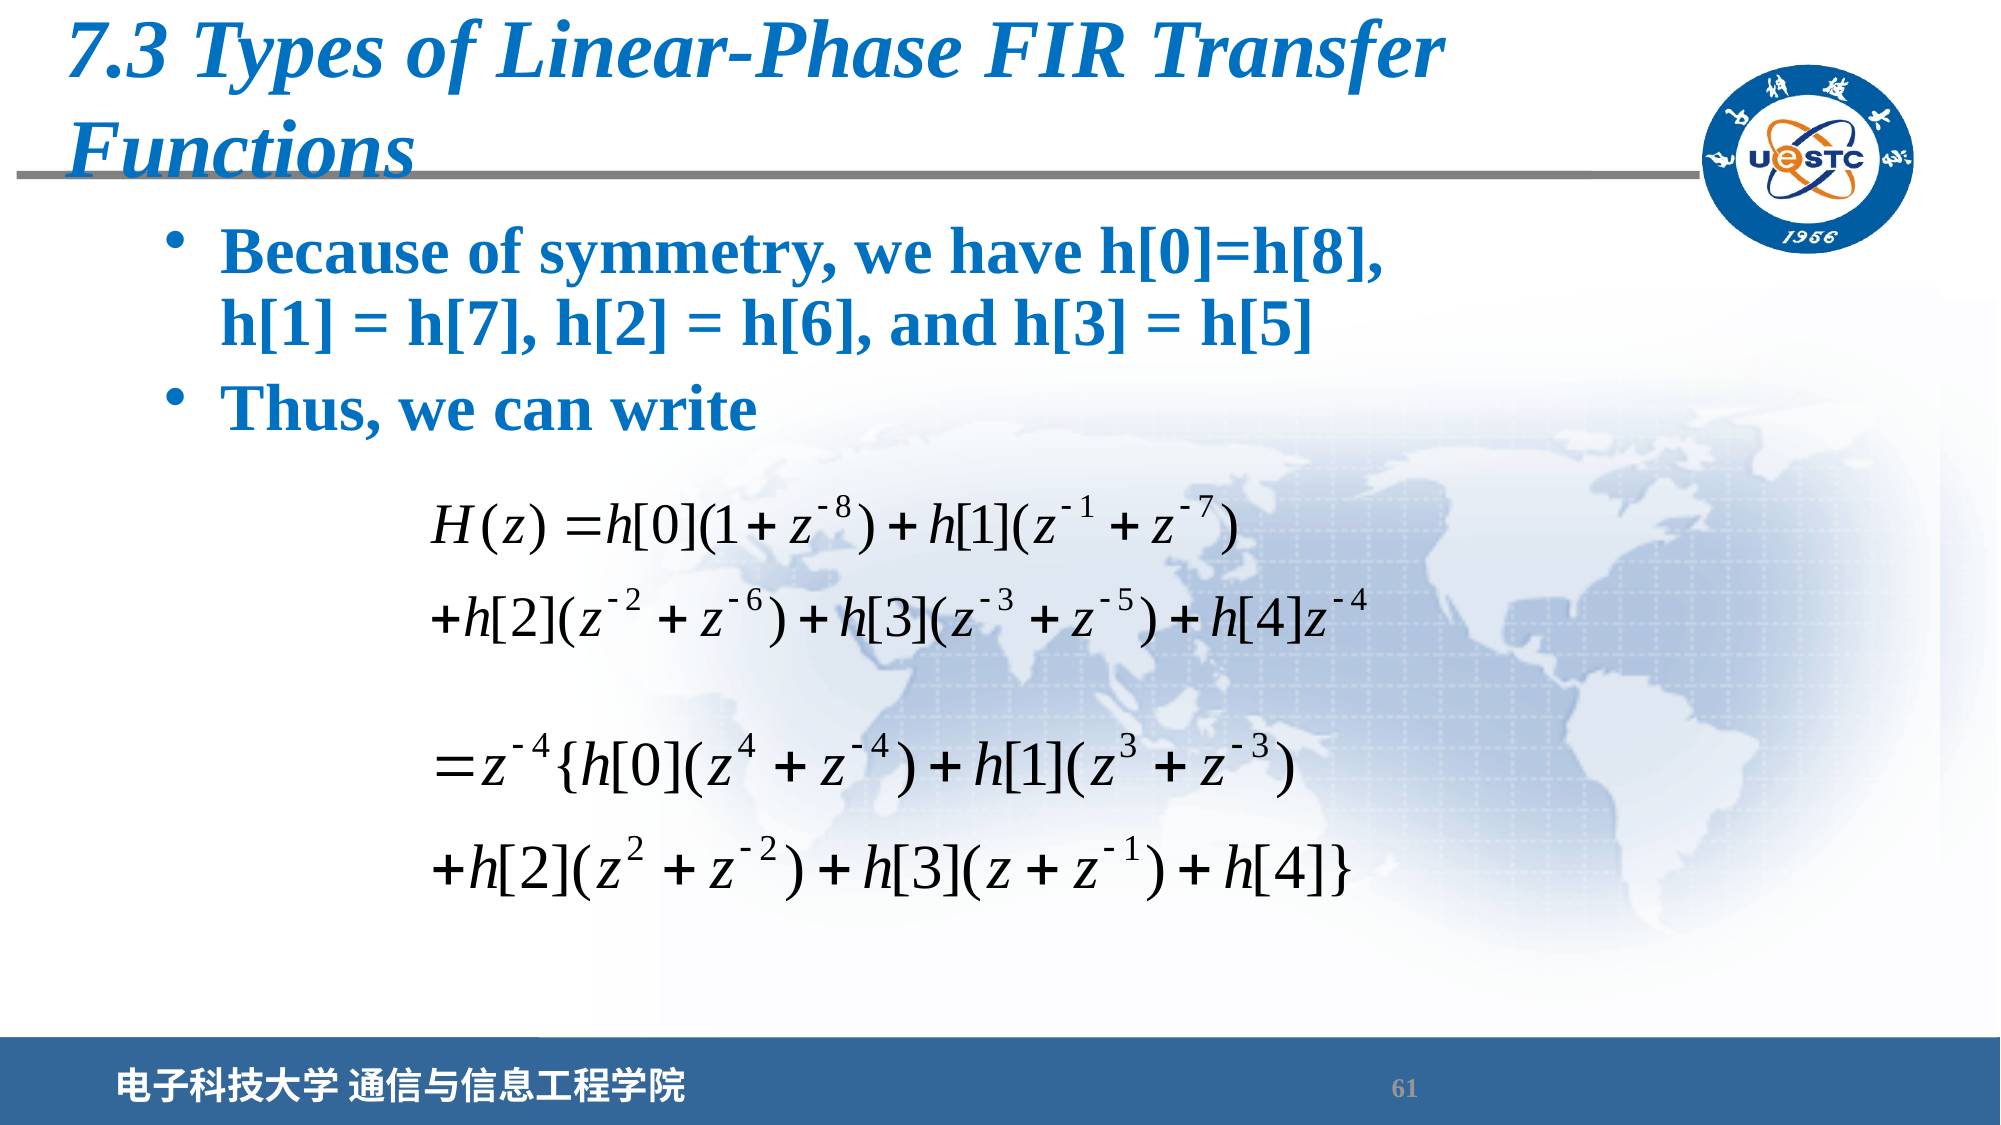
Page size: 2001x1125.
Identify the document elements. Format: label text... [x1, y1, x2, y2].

title 7.3 Types of Linear-Phase FIR Transfer Functions [49, 0, 1637, 188]
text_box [420, 715, 1362, 916]
list Because of symmetry, we have h[0]=h[8], h[1] = h[7], h[2] = h[6], and h[3] = h[5] Thus, we can write [149, 207, 1478, 471]
picture [1679, 56, 1968, 263]
picture [483, 287, 1997, 1037]
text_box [420, 479, 1380, 662]
